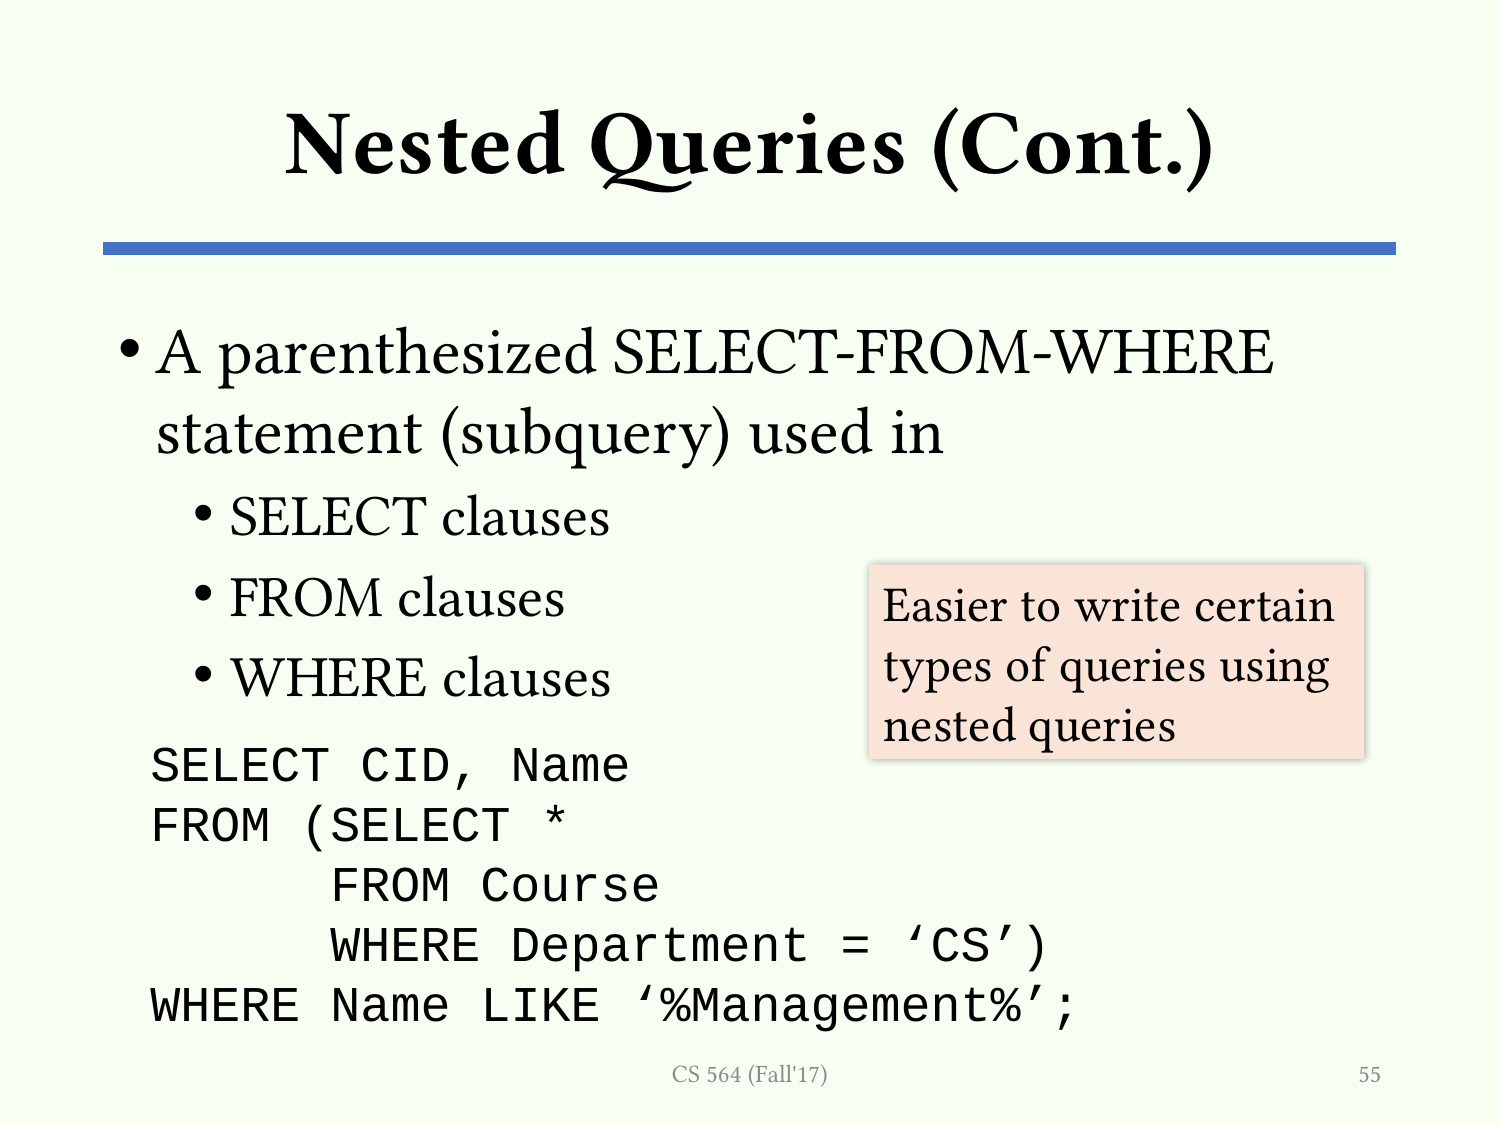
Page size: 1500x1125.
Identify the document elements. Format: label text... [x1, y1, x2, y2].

slide_number 55 [1059, 1042, 1397, 1103]
footer CS 564 (Fall'17) [496, 1042, 1004, 1103]
title Nested Queries (Cont.) [103, 35, 1397, 253]
text_box SELECT CID, Name FROM (SELECT * FROM Course WHERE Department = ‘CS’) WHERE Name LIKE ‘%Management%’; [135, 724, 1365, 1040]
text_box Easier to write certain types of queries using nested queries [869, 564, 1365, 760]
list A parenthesized SELECT-FROM-WHERE statement (subquery) used in SELECT clauses FROM clauses WHERE clauses [103, 299, 1397, 1027]
